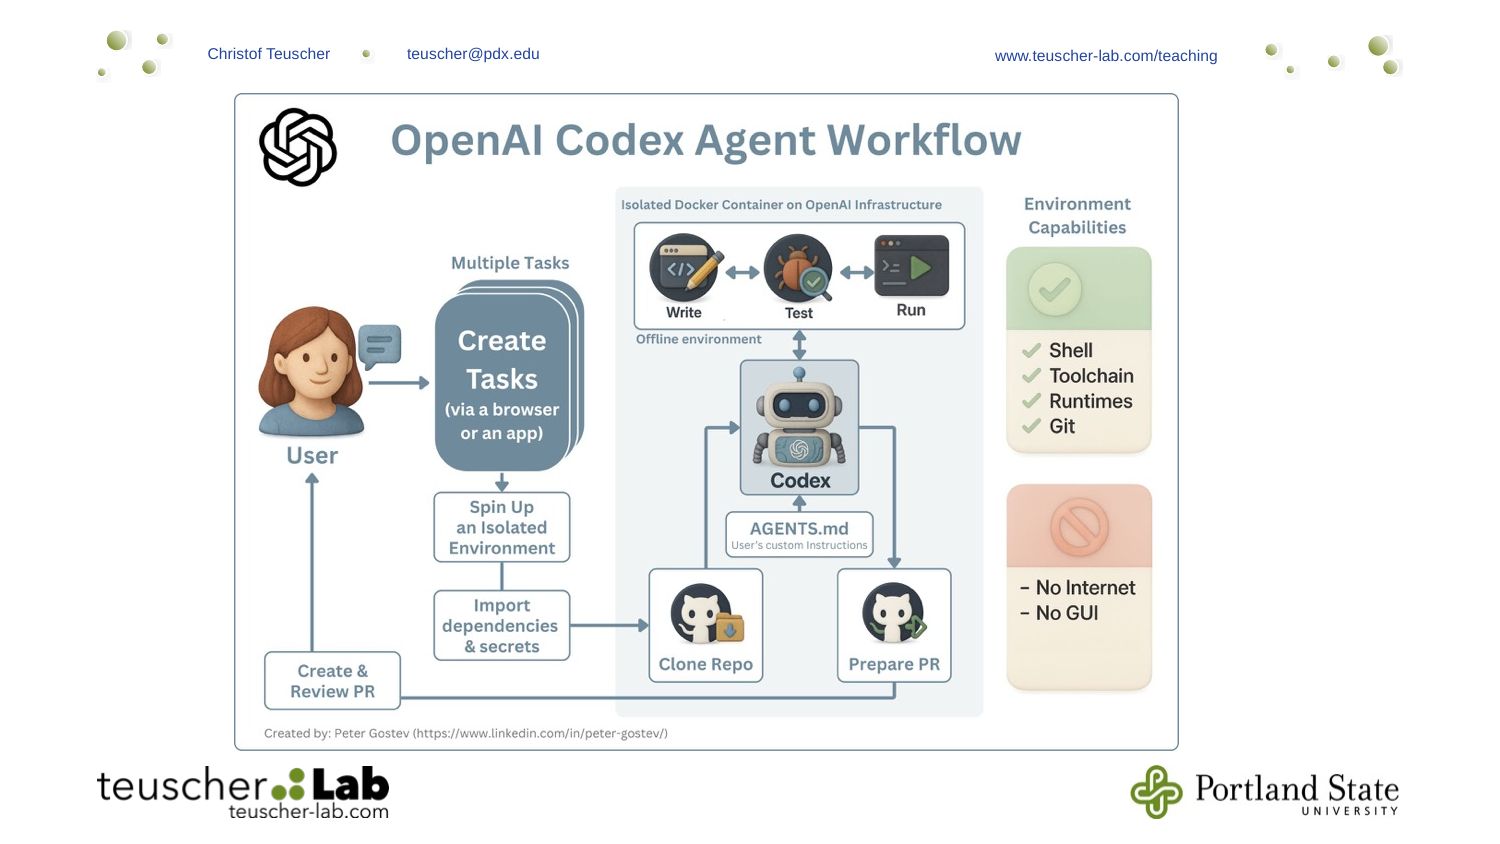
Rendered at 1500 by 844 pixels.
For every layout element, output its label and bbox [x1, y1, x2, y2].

picture [1130, 765, 1399, 819]
picture [97, 766, 389, 818]
picture [234, 93, 1179, 751]
